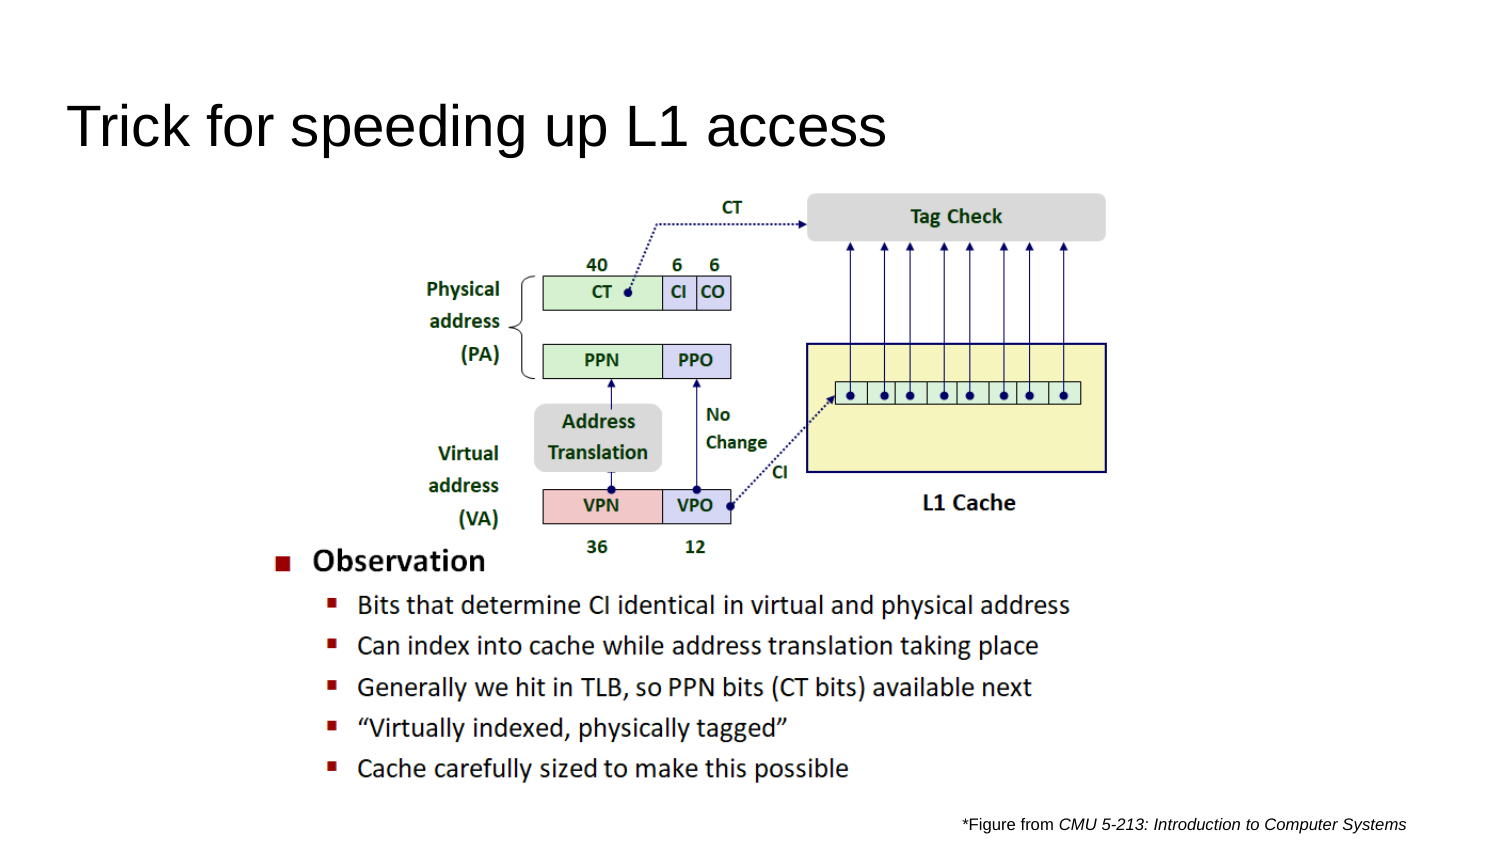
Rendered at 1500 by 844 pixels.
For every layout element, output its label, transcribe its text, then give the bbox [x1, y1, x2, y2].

picture [228, 188, 1220, 804]
text_box *Figure from CMU 5-213: Introduction to Computer Systems [947, 798, 1488, 834]
title Trick for speeding up L1 access [51, 72, 1449, 167]
